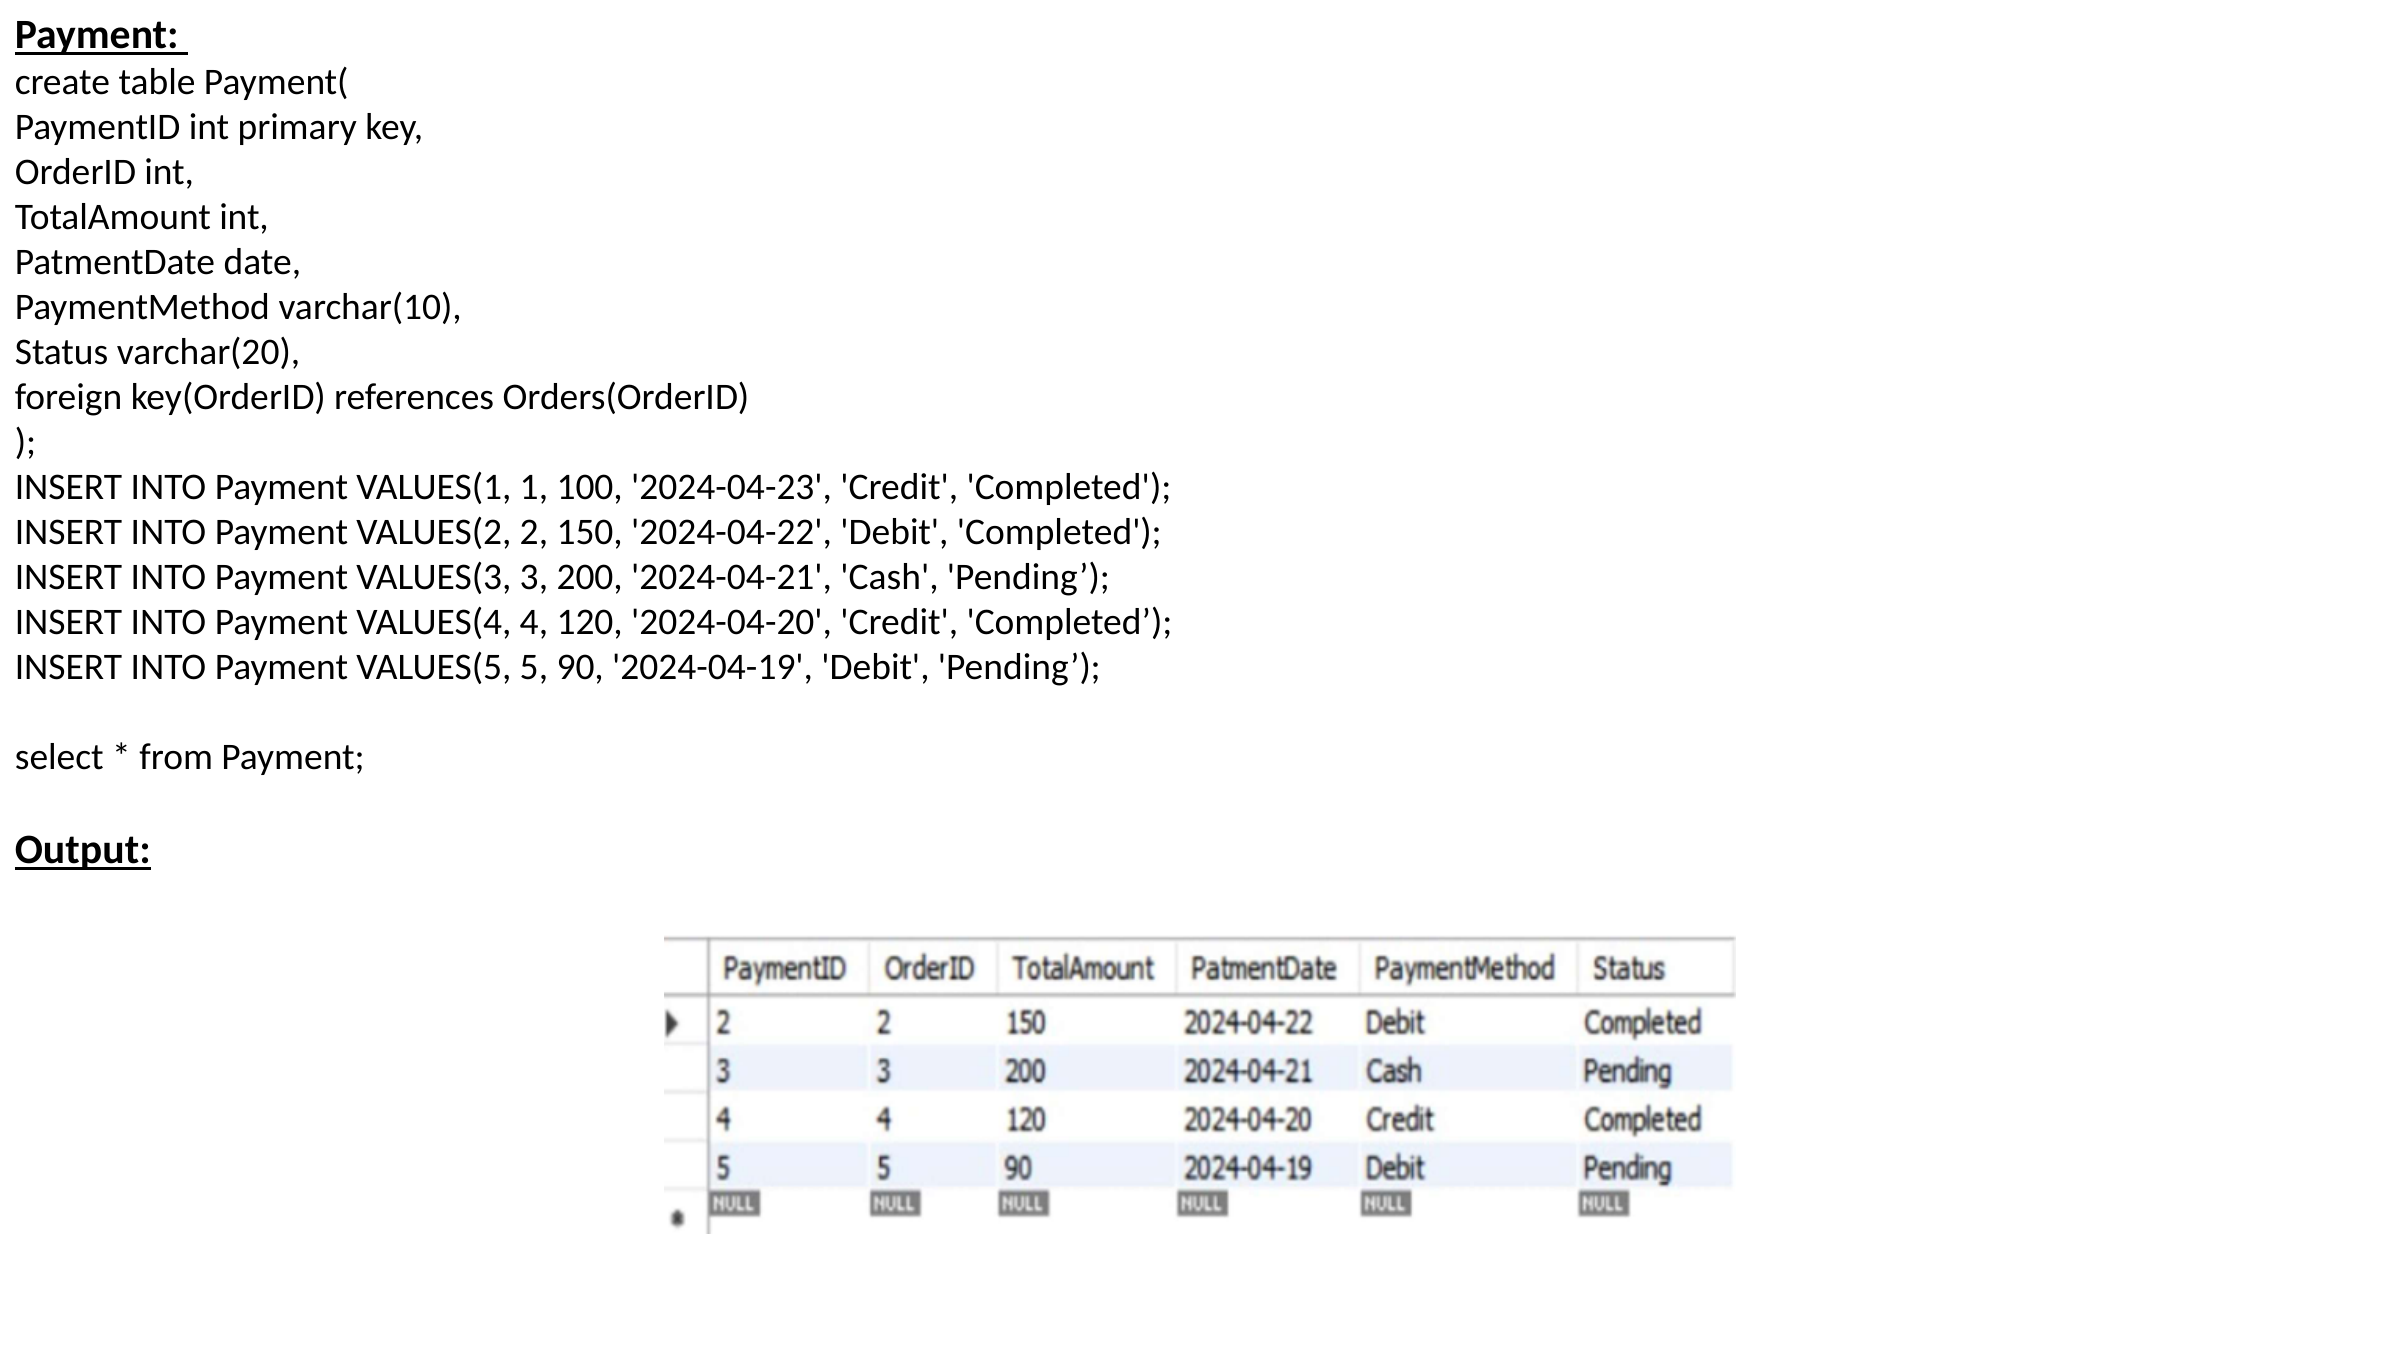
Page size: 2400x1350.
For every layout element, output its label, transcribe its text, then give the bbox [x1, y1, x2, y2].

picture [664, 933, 1736, 1235]
text_box Payment: create table Payment( PaymentID int primary key, OrderID int, TotalAmount int, PatmentDate date, PaymentMethod varchar(10), Status varchar(20), foreign key(OrderID) references Orders(OrderID) ); INSERT INTO Payment VALUES(1, 1, 100, '2024-04-23', 'Credit', 'Completed'); INSERT INTO Payment VALUES(2, 2, 150, '2024-04-22', 'Debit', 'Completed'); INSERT INTO Payment VALUES(3, 3, 200, '2024-04-21', 'Cash', 'Pending’); INSERT INTO Payment VALUES(4, 4, 120, '2024-04-20', 'Credit', 'Completed’); INSERT INTO Payment VALUES(5, 5, 90, '2024-04-19', 'Debit', 'Pending’); select * from Payment; Output: [0, 0, 1254, 925]
